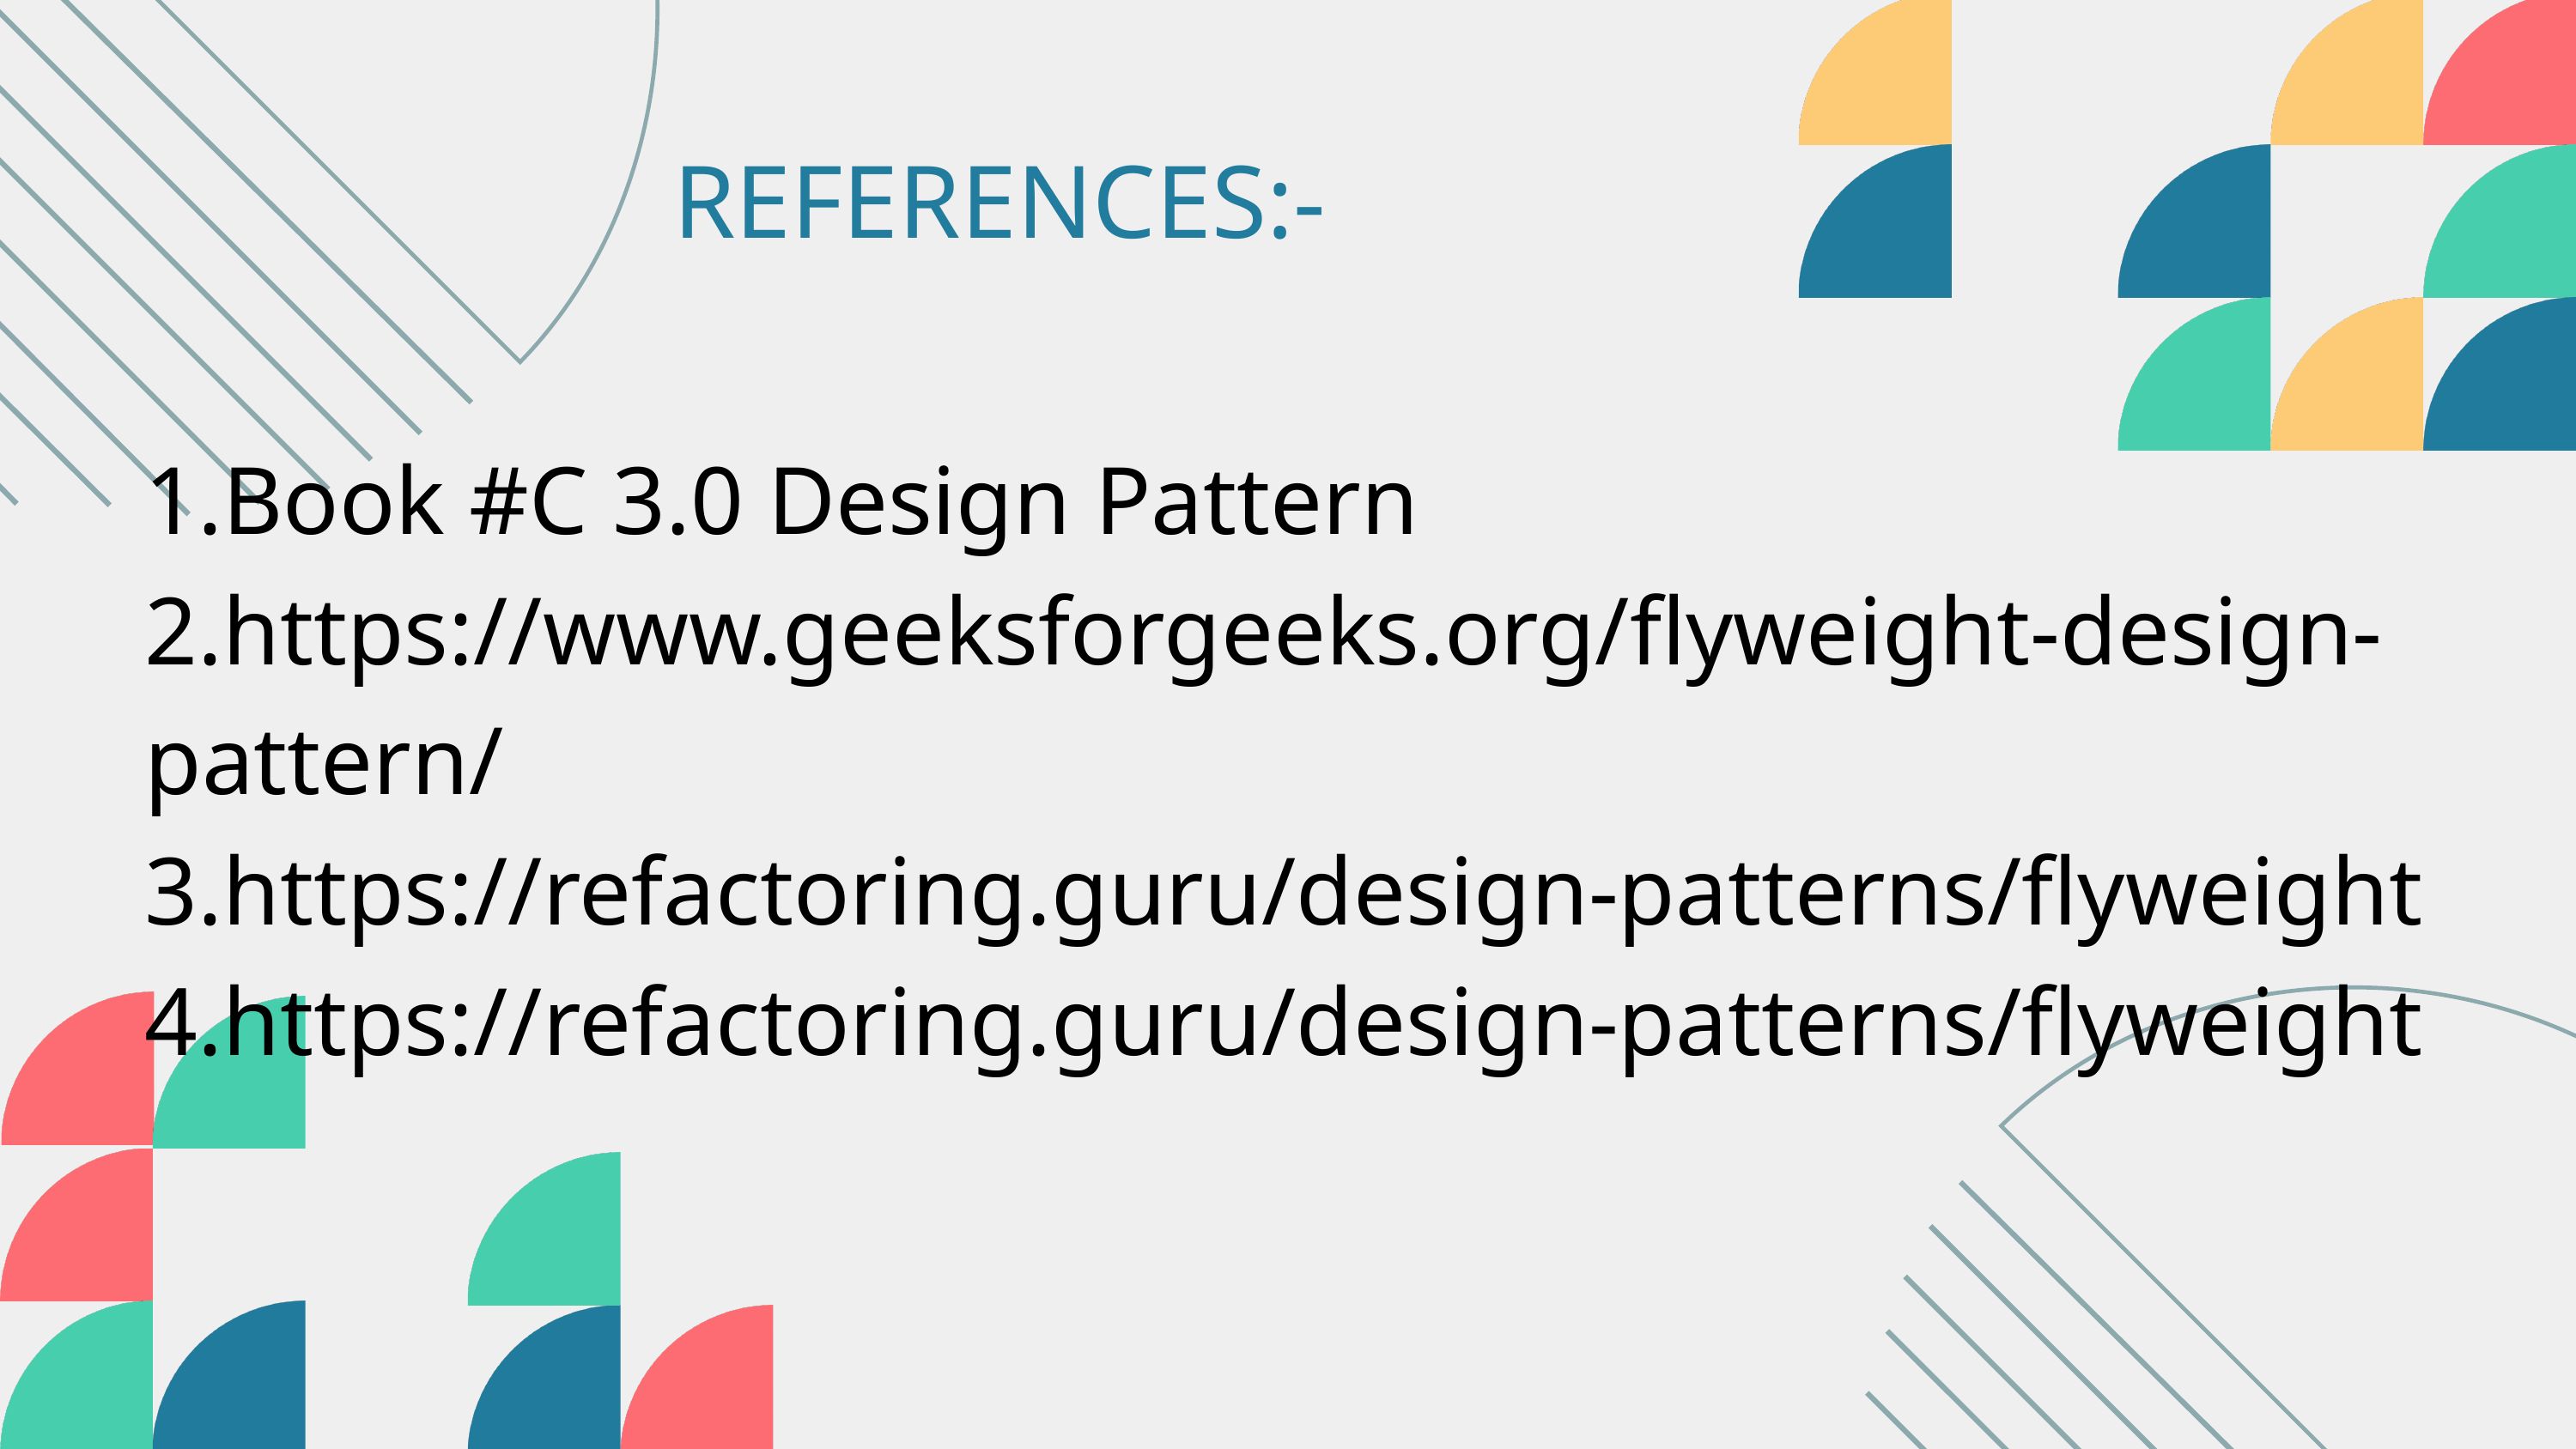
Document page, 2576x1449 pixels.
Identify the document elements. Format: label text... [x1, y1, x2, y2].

text_box [467, 1306, 620, 1449]
text_box REFERENCES:- [879, 158, 1748, 259]
text_box [2271, 297, 2424, 422]
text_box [1848, 770, 2576, 1449]
text_box [2424, 297, 2576, 422]
text_box [2117, 144, 2271, 297]
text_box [0, 0, 876, 517]
text_box [1798, 144, 1952, 298]
text_box [2117, 297, 2271, 422]
text_box [620, 1305, 774, 1449]
text_box [467, 1152, 621, 1306]
text_box [0, 1149, 153, 1300]
text_box [2424, 0, 2576, 144]
text_box [1, 991, 152, 1145]
text_box 1.Book #C 3.0 Design Pattern 2.https://www.geeksforgeeks.org/flyweight-design-pattern/ 3.https://refactoring.guru/design-patterns/flyweight 4.https://refactoring.guru/design-patterns/flyweight [144, 422, 2576, 1074]
text_box [2423, 144, 2576, 297]
text_box [152, 1074, 306, 1149]
text_box [0, 1300, 152, 1449]
text_box [1798, 0, 1952, 144]
text_box [2270, 0, 2424, 145]
text_box [152, 1300, 306, 1449]
